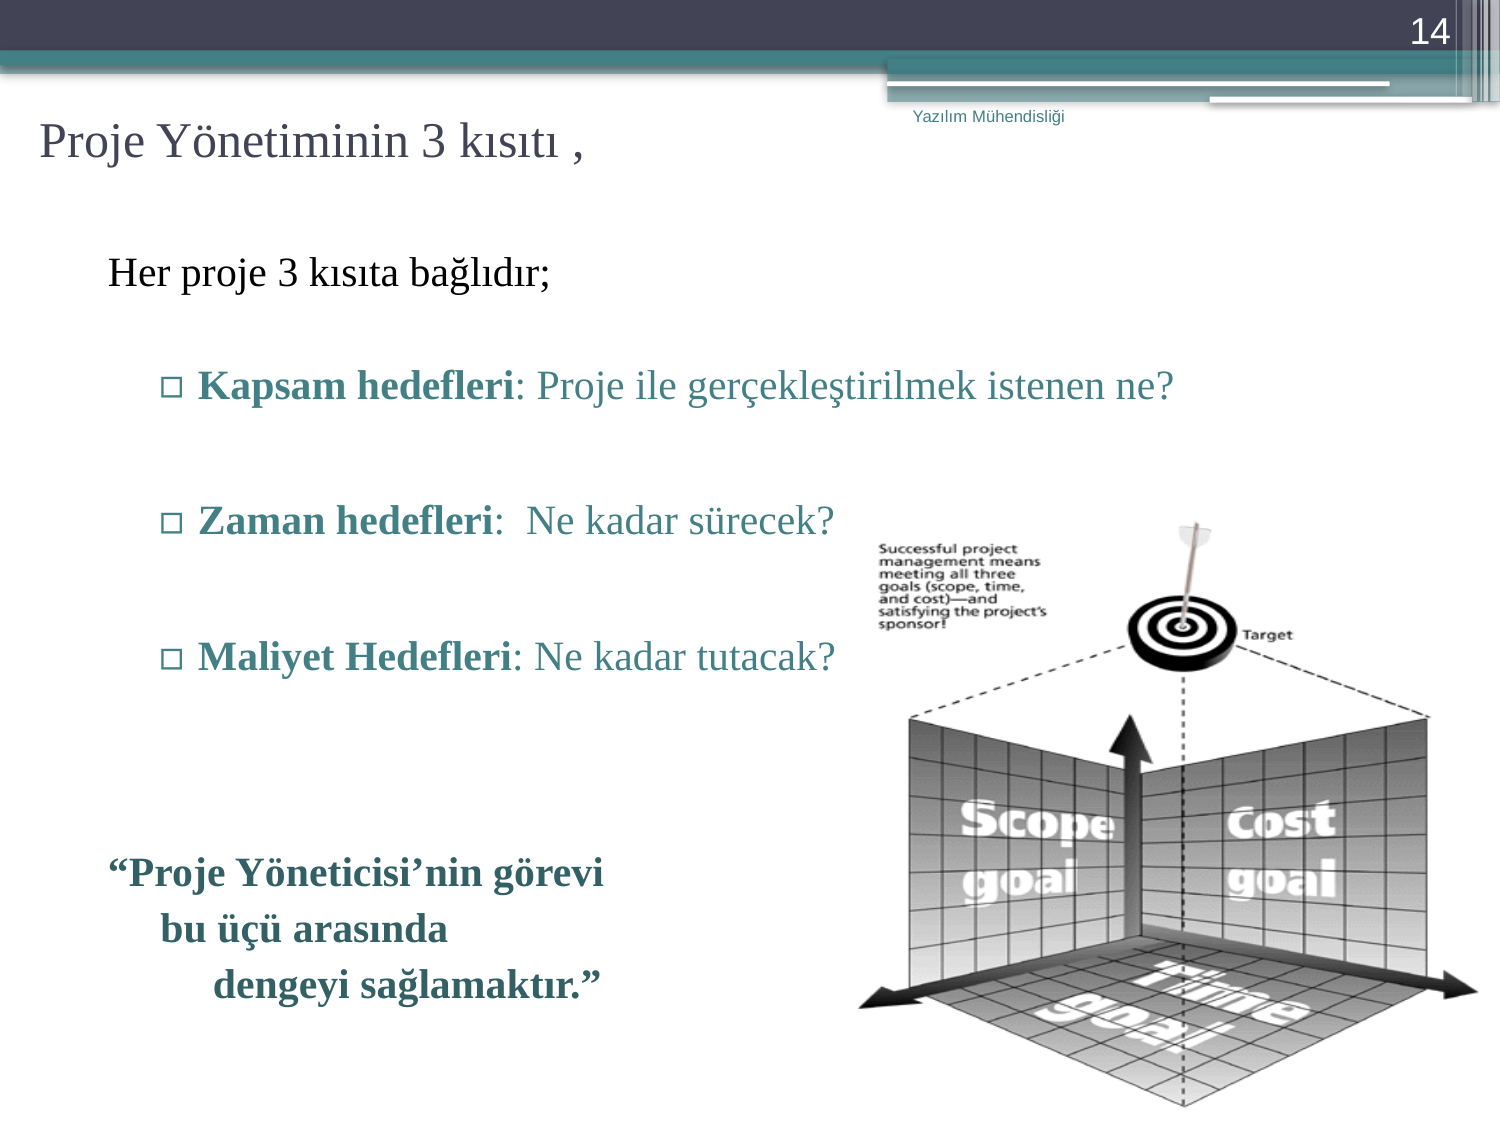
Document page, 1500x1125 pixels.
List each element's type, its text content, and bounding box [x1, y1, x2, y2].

title Proje Yönetiminin 3 kısıtı , [24, 49, 1376, 226]
list Her proje 3 kısıta bağlıdır; Kapsam hedefleri: Proje ile gerçekleştirilmek istenen ne? Zaman hedefleri: Ne kadar sürecek? Maliyet Hedefleri: Ne kadar tutacak? “Proje Yöneticisi’nin görevi bu üçü arasında dengeyi sağlamaktır.” [74, 237, 1388, 938]
slide_number 14 [1340, 0, 1466, 61]
footer Yazılım Mühendisliği [862, 100, 1080, 176]
picture [837, 518, 1500, 1115]
